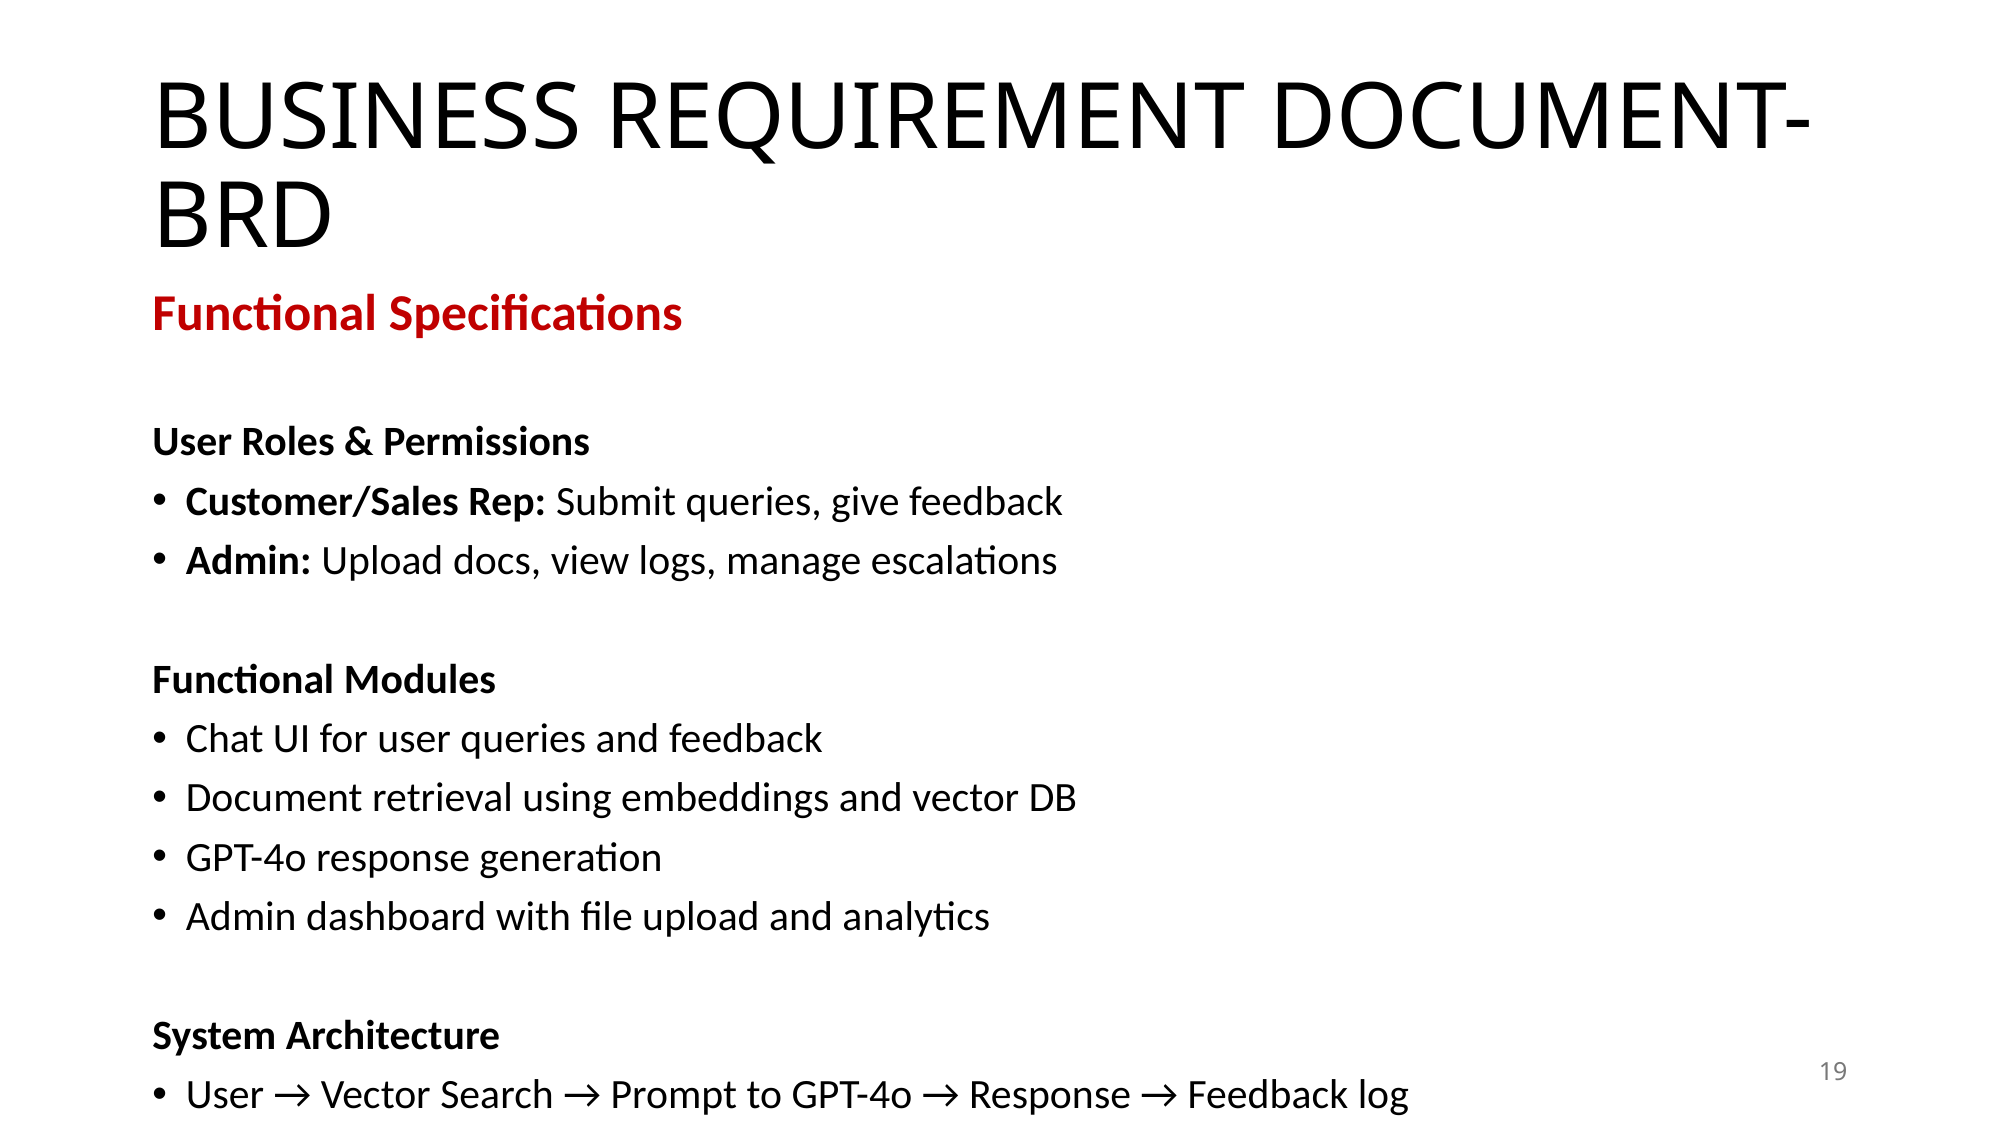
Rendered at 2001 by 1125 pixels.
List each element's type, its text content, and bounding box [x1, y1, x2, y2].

list Functional Specifications User Roles & Permissions Customer/Sales Rep: Submit queries, give feedback Admin: Upload docs, view logs, manage escalations Functional Modules Chat UI for user queries and feedback Document retrieval using embeddings and vector DB GPT-4o response generation Admin dashboard with file upload and analytics System Architecture User → Vector Search → Prompt to GPT-4o → Response → Feedback log [137, 278, 1863, 1125]
slide_number 19 [1412, 1042, 1863, 1103]
title BUSINESS REQUIREMENT DOCUMENT-BRD [137, 59, 1863, 278]
